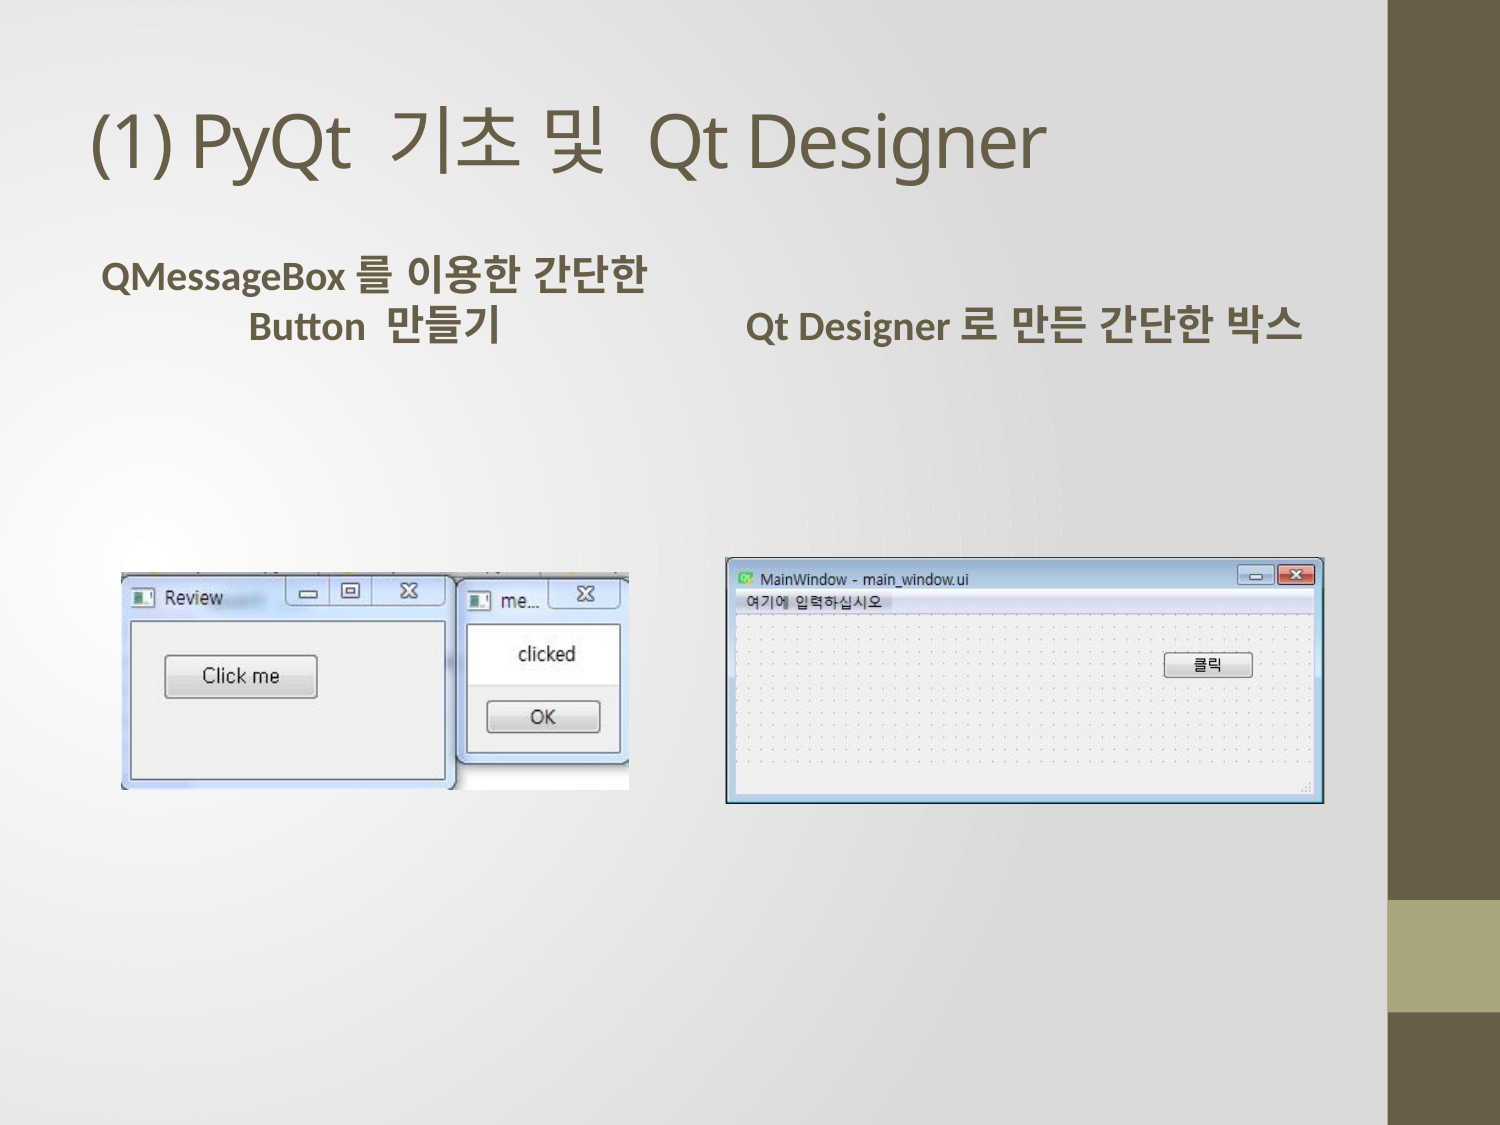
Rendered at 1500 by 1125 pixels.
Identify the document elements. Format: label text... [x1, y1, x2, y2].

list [724, 557, 1326, 805]
title (1) PyQt 기초 및 Qt Designer [75, 45, 1325, 233]
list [120, 571, 630, 790]
list QMessageBox를 이용한 간단한 Button 만들기 [75, 251, 675, 357]
list Qt Designer로 만든 간단한 박스 [725, 251, 1325, 357]
